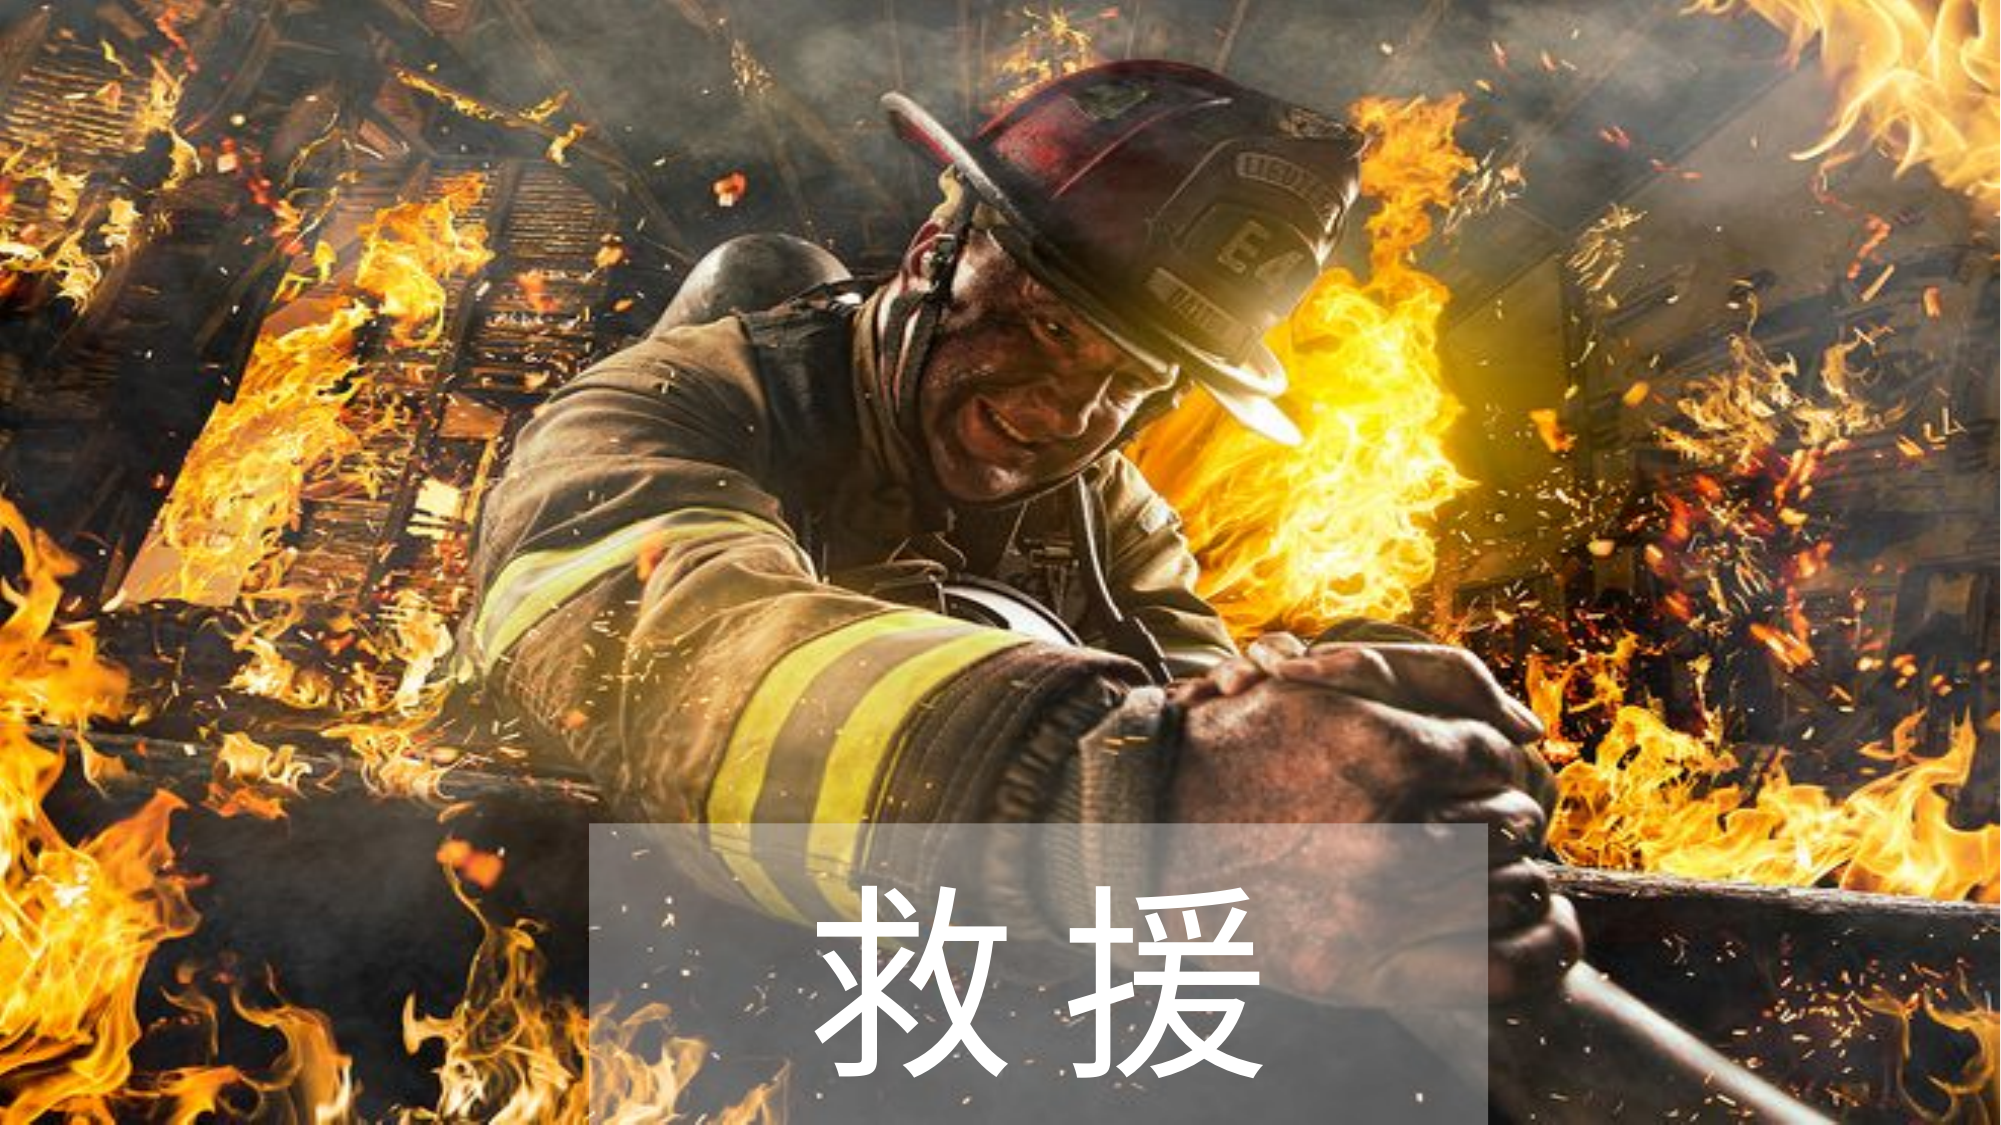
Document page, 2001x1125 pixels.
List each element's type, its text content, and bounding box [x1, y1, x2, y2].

text_box 救 援 [588, 822, 1489, 1125]
picture [0, 0, 2001, 1125]
